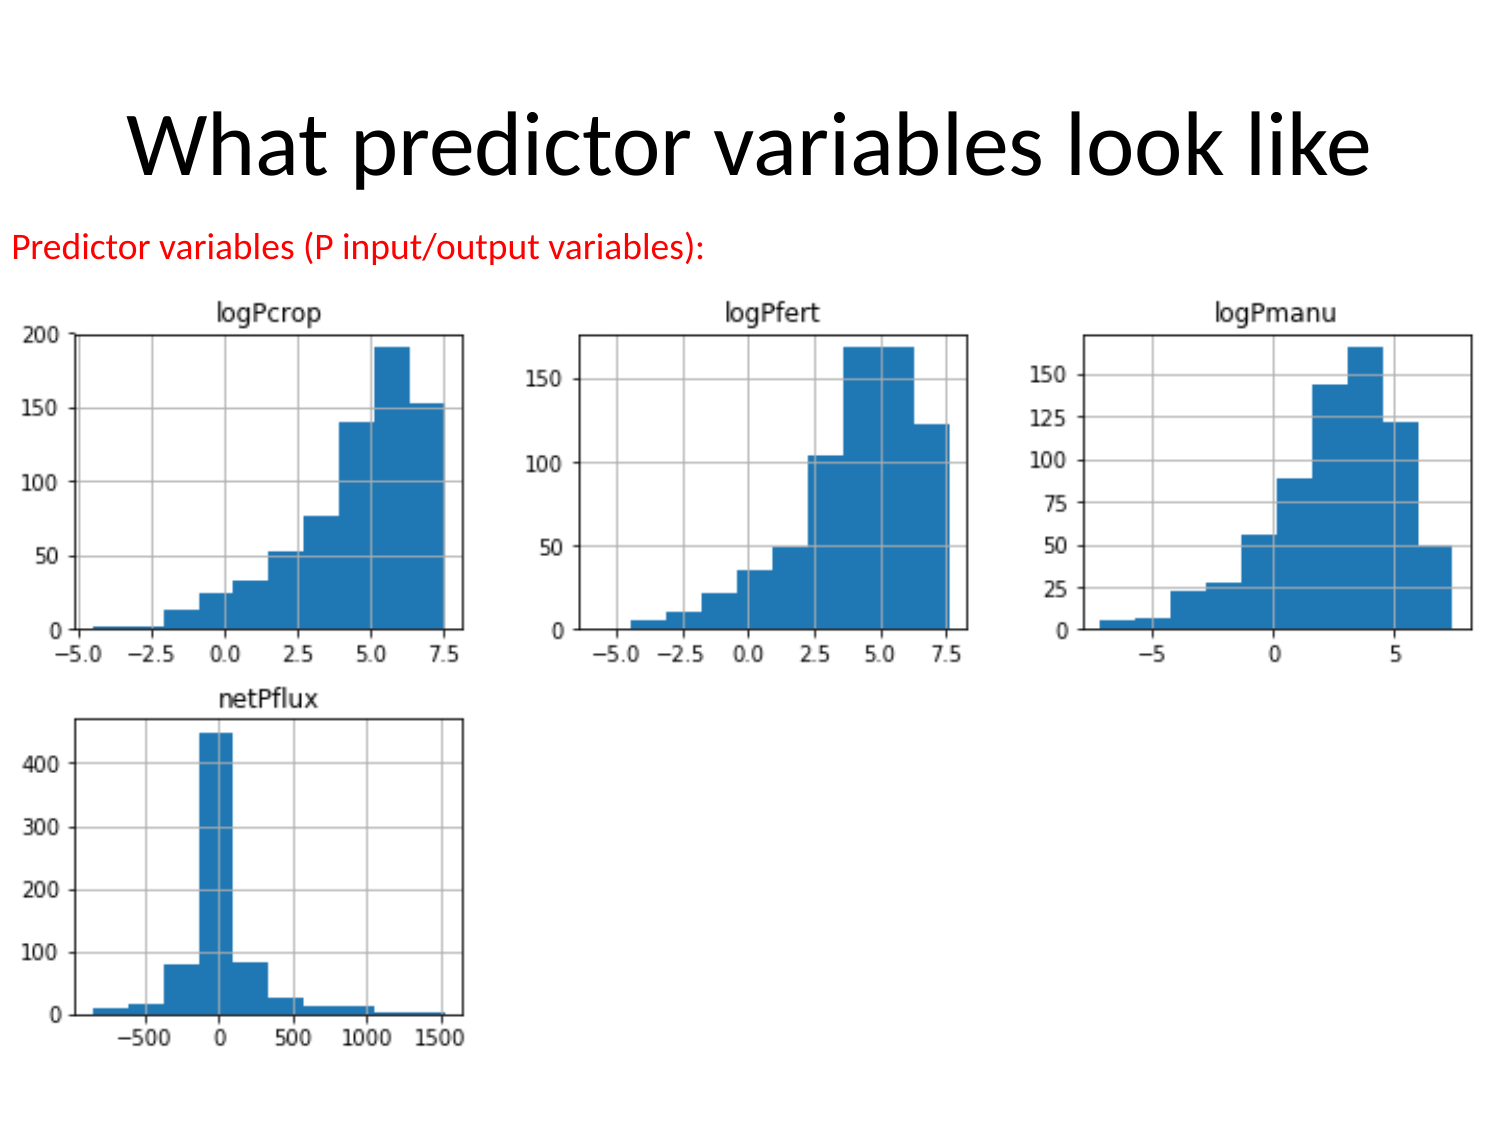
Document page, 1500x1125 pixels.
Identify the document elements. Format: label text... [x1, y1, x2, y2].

title What predictor variables look like [75, 45, 1425, 233]
picture [5, 287, 1492, 1065]
text_box Predictor variables (P input/output variables): [0, 214, 738, 275]
